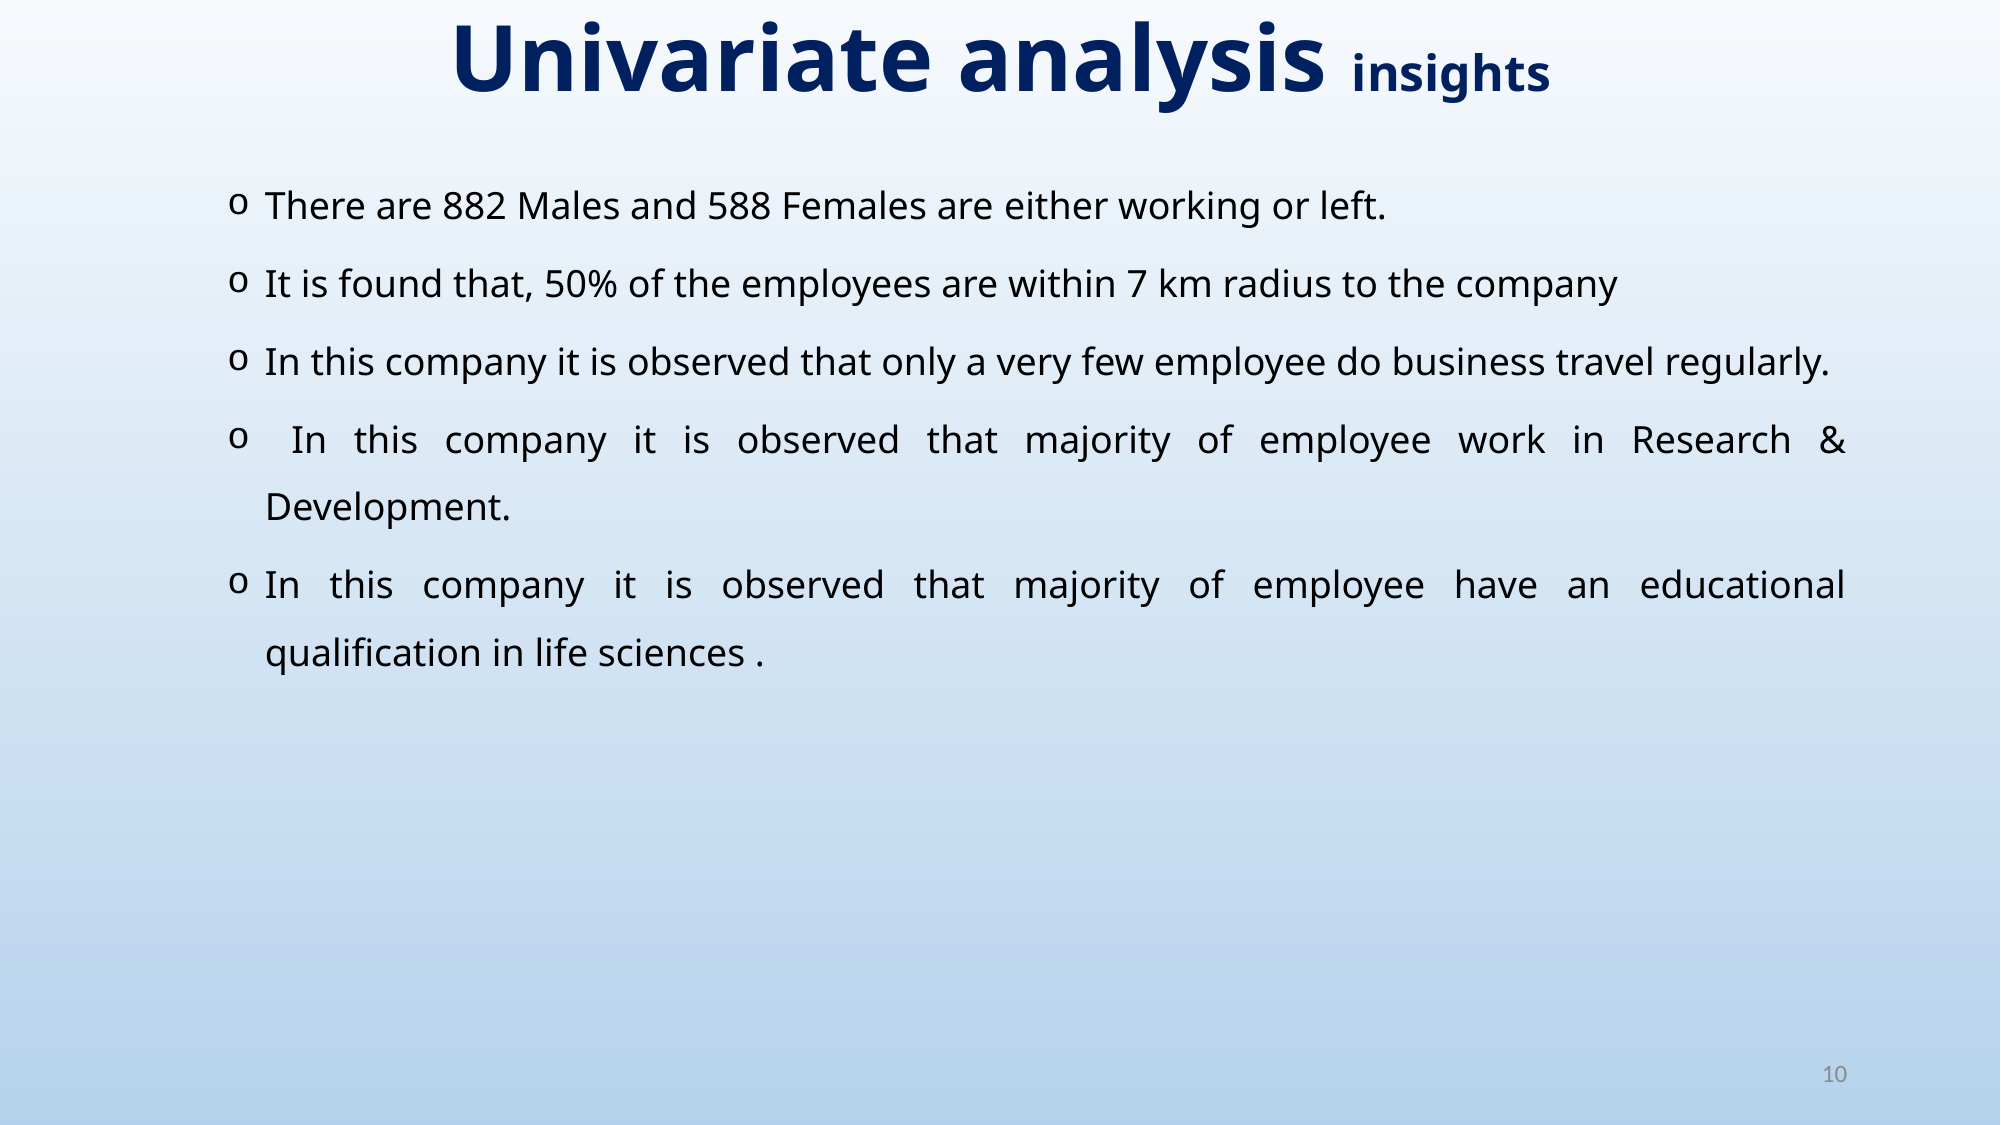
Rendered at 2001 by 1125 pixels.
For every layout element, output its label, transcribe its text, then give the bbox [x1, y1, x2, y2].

slide_number 10 [1412, 1042, 1863, 1103]
text_box Univariate analysis insights [0, 0, 2000, 123]
list There are 882 Males and 588 Females are either working or left. It is found that, 50% of the employees are within 7 km radius to the company In this company it is observed that only a very few employee do business travel regularly. In this company it is observed that majority of employee work in Research & Development. In this company it is observed that majority of employee have an educational qualification in life sciences . [137, 152, 1863, 1014]
